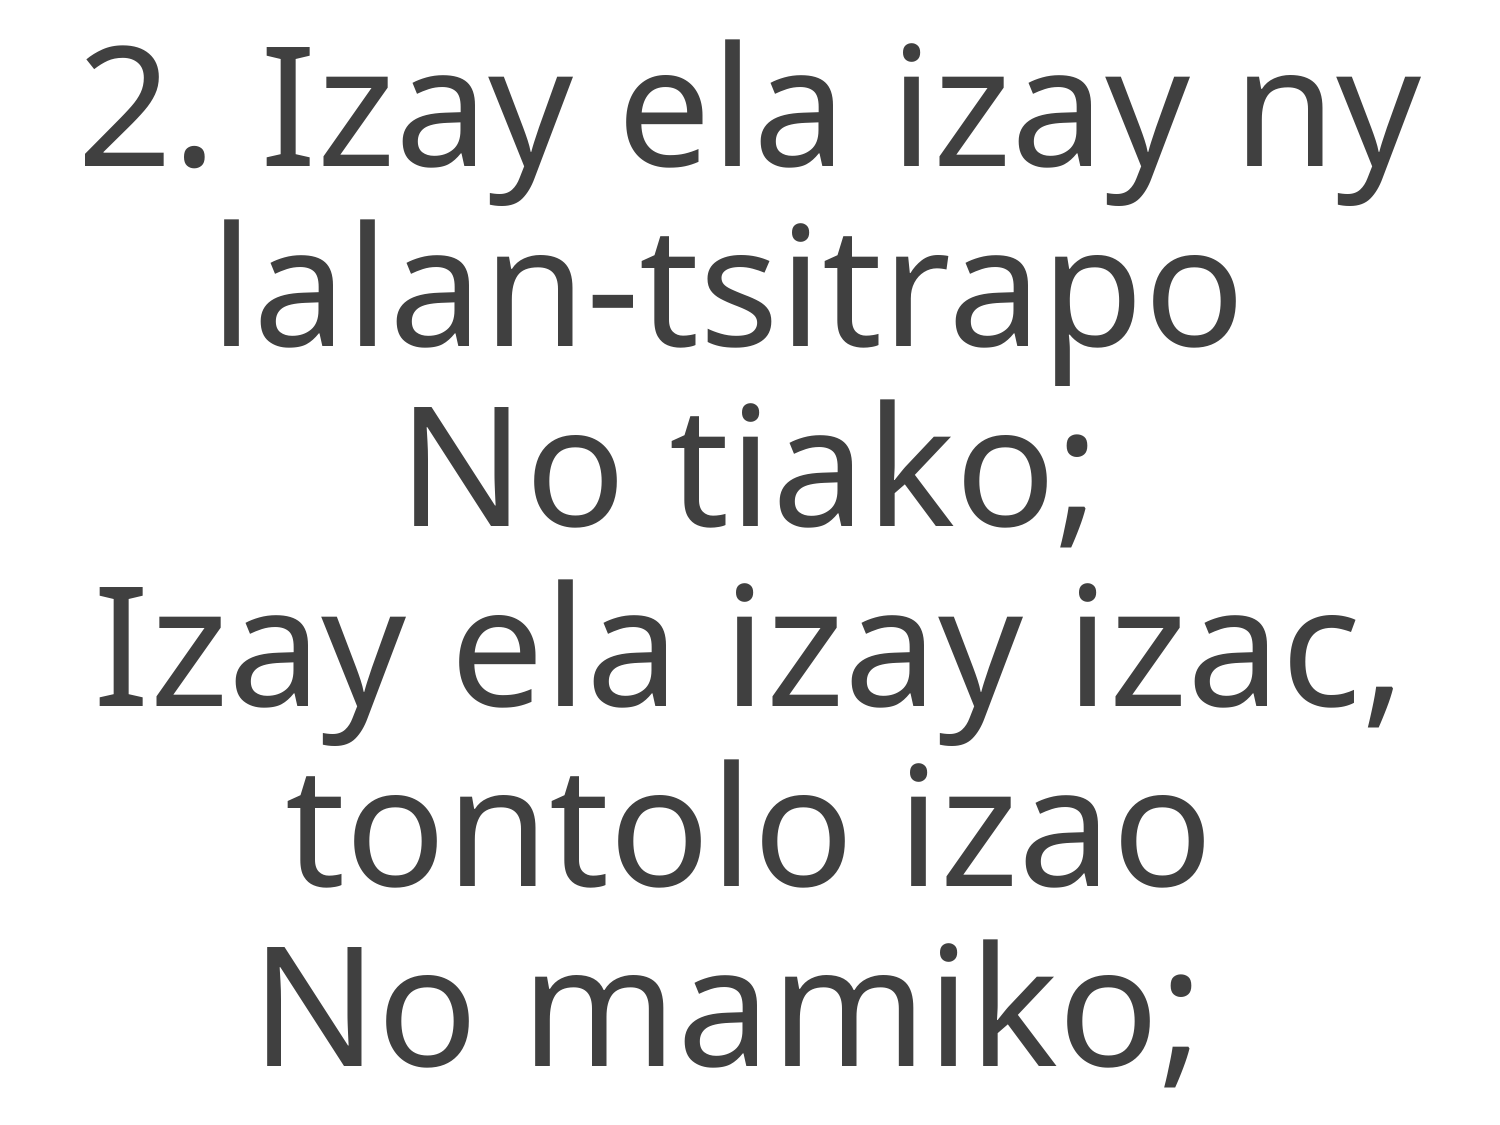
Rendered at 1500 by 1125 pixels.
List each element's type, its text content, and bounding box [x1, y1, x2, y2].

title 2. Izay ela izay ny lalan-tsitrapo No tiako; Izay ela izay izac, tontolo izao No mamiko; [0, 453, 1500, 672]
